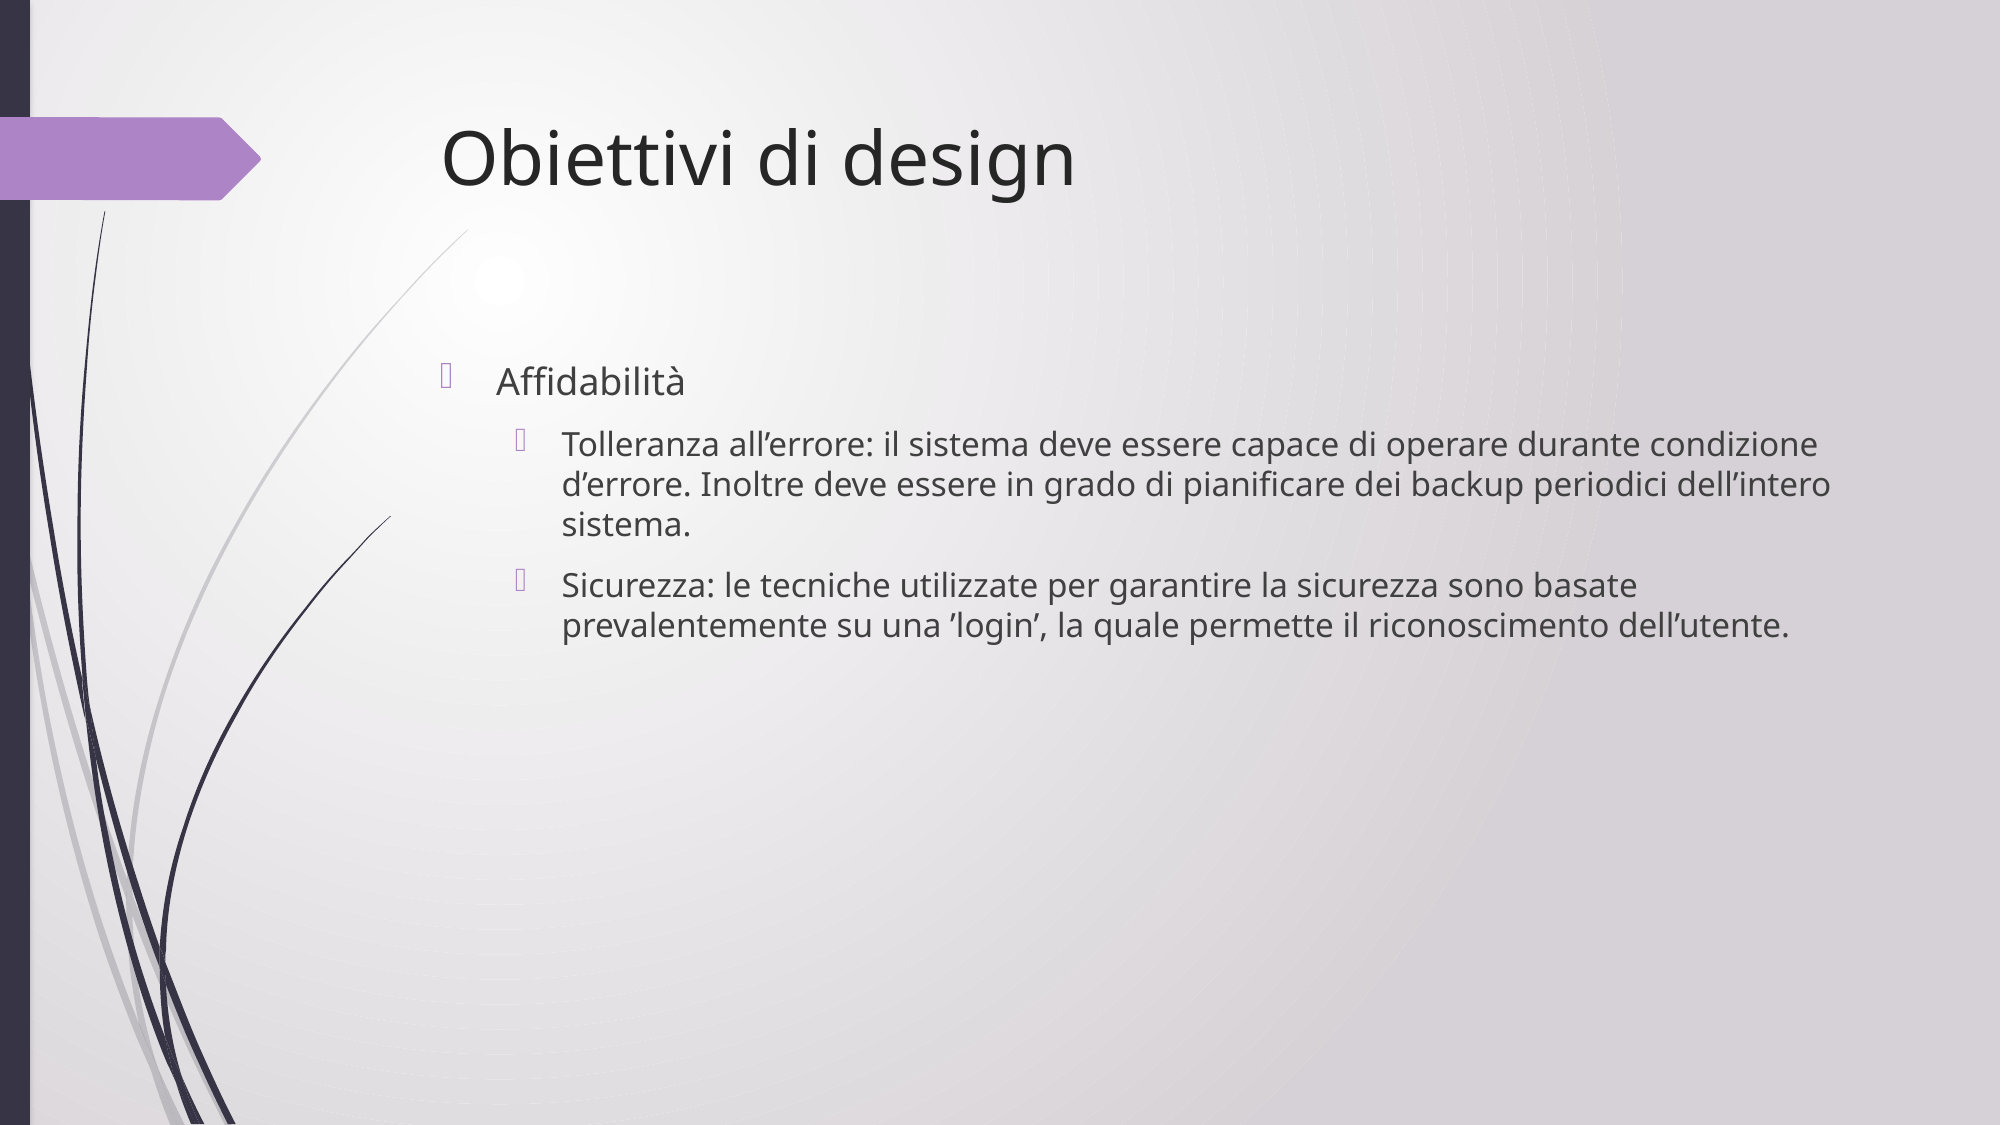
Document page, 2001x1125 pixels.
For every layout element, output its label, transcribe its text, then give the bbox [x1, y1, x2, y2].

list Affidabilità Tolleranza all’errore: il sistema deve essere capace di operare durante condizione d’errore. Inoltre deve essere in grado di pianificare dei backup periodici dell’intero sistema. Sicurezza: le tecniche utilizzate per garantire la sicurezza sono basate prevalentemente su una ’login’, la quale permette il riconoscimento dell’utente. [424, 350, 1888, 970]
title Obiettivi di design [425, 102, 1888, 313]
